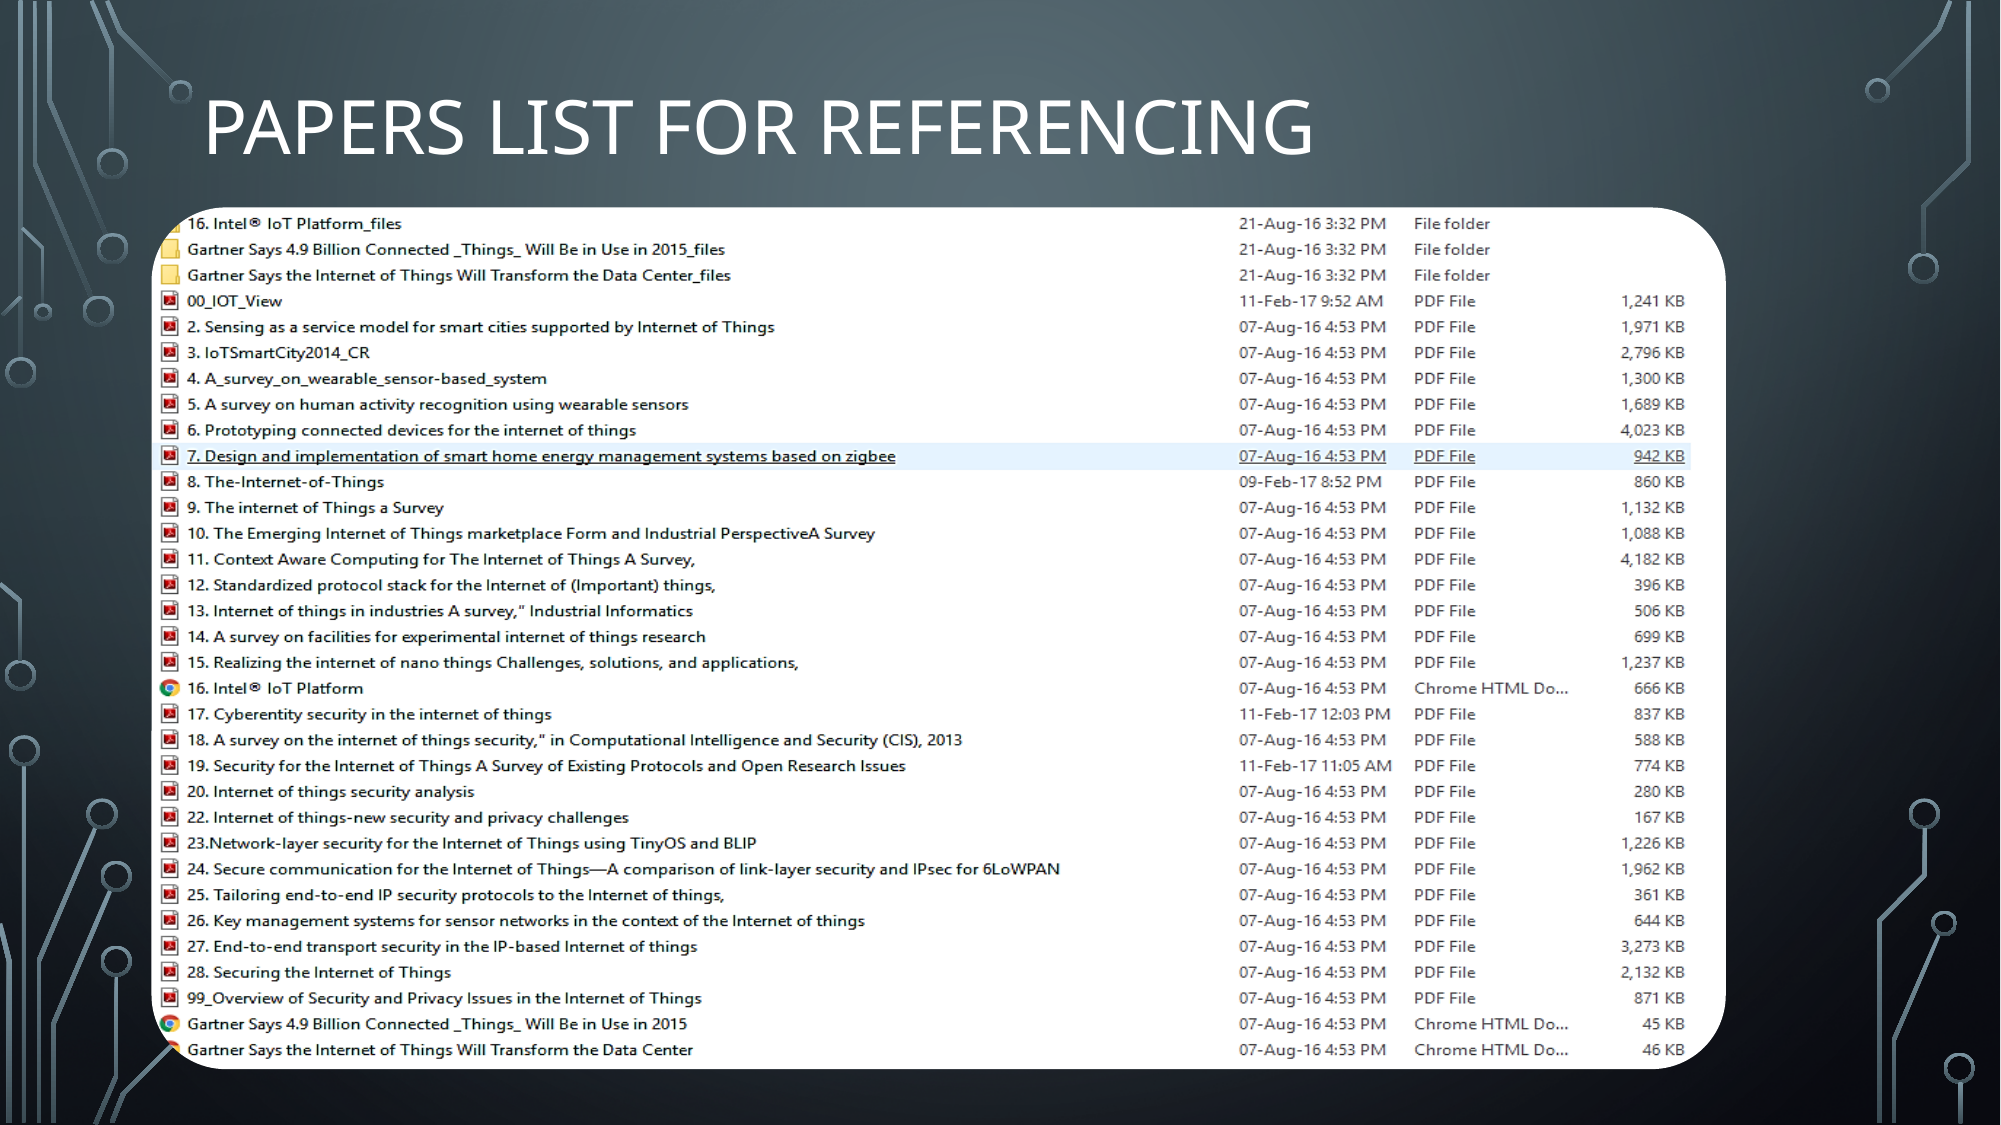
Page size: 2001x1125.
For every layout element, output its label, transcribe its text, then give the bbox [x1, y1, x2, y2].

picture [151, 207, 1726, 1070]
title Papers List for referencing [187, 31, 1813, 229]
